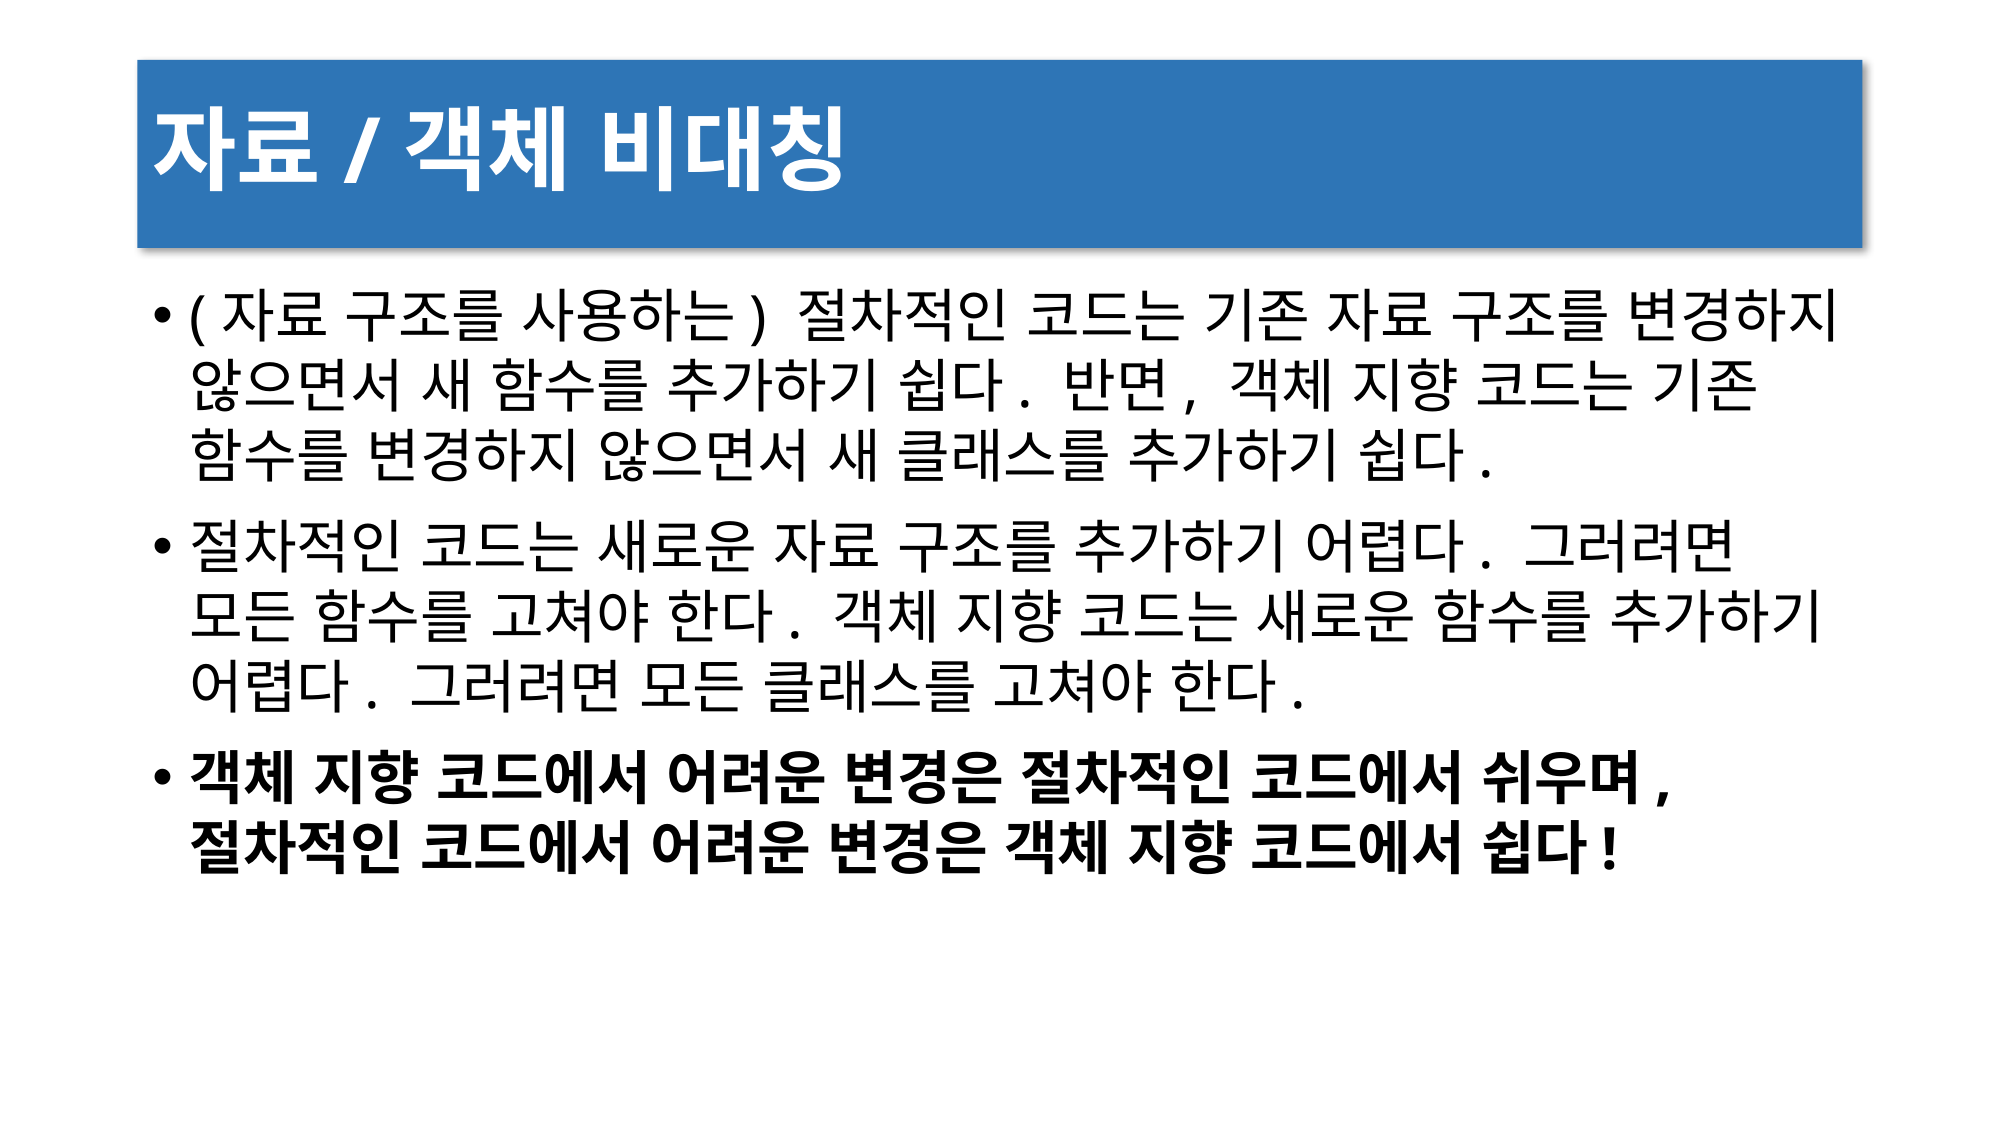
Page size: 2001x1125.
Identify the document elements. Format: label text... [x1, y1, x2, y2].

title 자료/객체 비대칭 [137, 59, 1863, 248]
list (자료 구조를 사용하는) 절차적인 코드는 기존 자료 구조를 변경하지 않으면서 새 함수를 추가하기 쉽다. 반면, 객체 지향 코드는 기존 함수를 변경하지 않으면서 새 클래스를 추가하기 쉽다. 절차적인 코드는 새로운 자료 구조를 추가하기 어렵다. 그러려면 모든 함수를 고쳐야 한다. 객체 지향 코드는 새로운 함수를 추가하기 어렵다. 그러려면 모든 클래스를 고쳐야 한다. 객체 지향 코드에서 어려운 변경은 절차적인 코드에서 쉬우며, 절차적인 코드에서 어려운 변경은 객체 지향 코드에서 쉽다! [137, 272, 1863, 1014]
